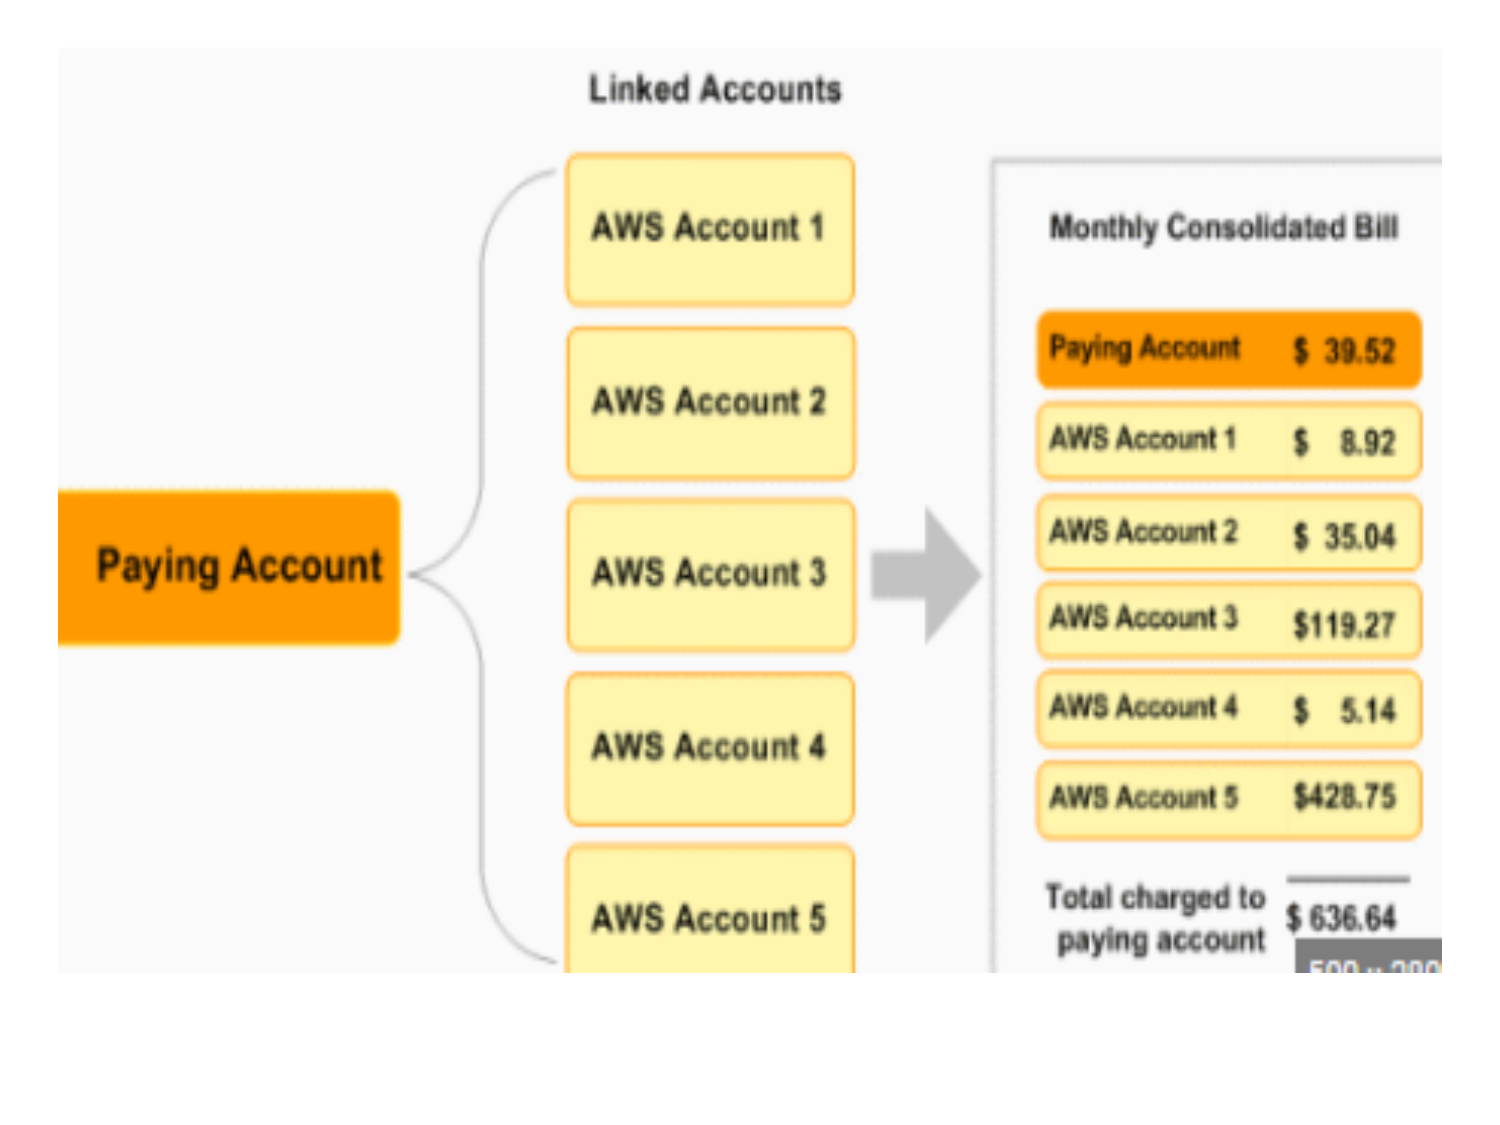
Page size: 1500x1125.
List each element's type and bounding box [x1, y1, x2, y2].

list [58, 46, 1442, 973]
